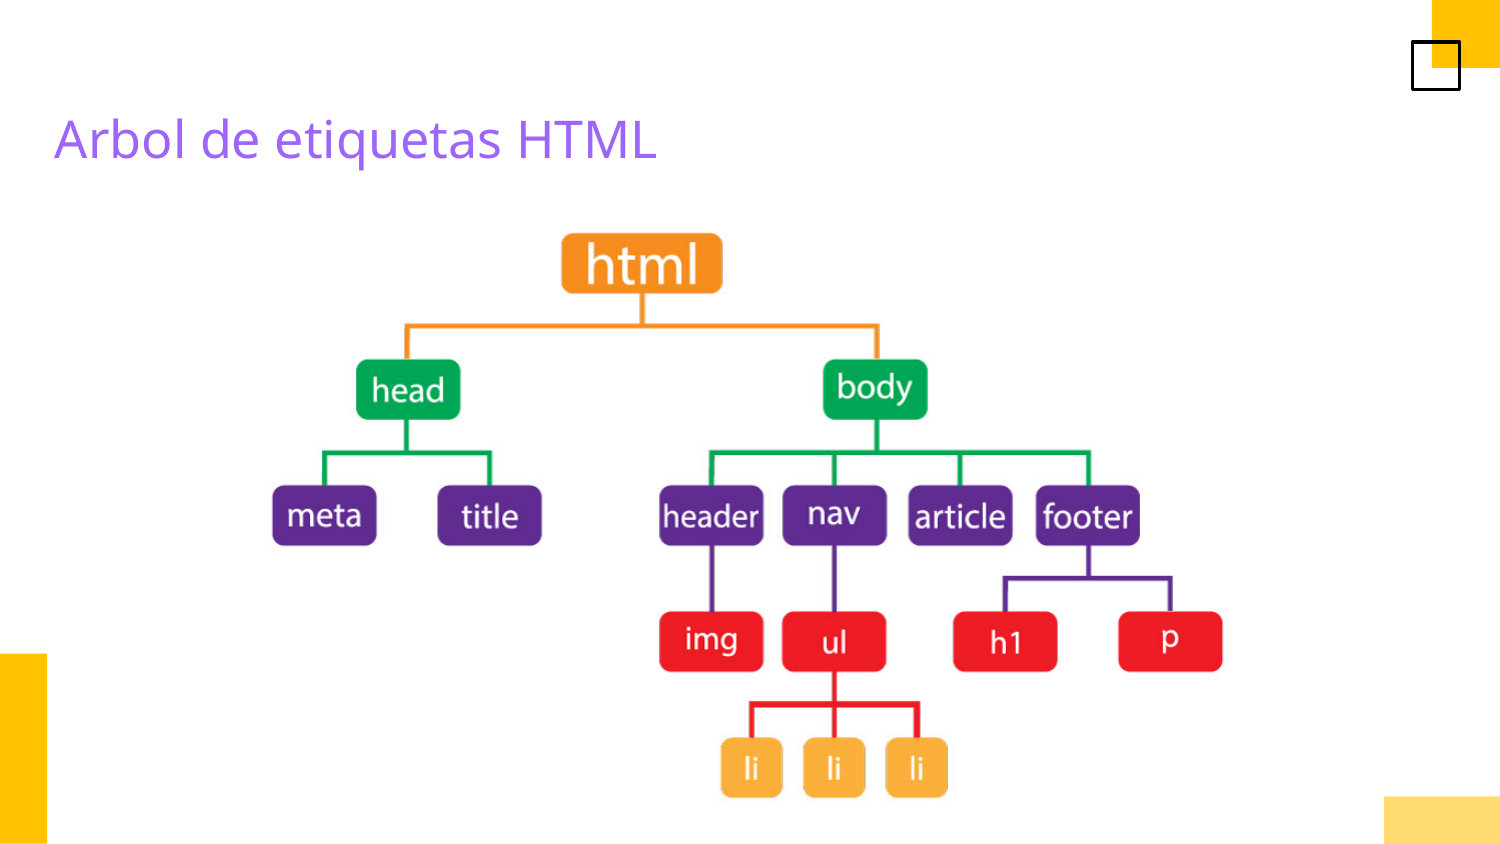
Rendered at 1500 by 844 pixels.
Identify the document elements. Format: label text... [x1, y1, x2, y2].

picture [253, 206, 1241, 826]
text_box Arbol de etiquetas HTML [39, 91, 1460, 186]
